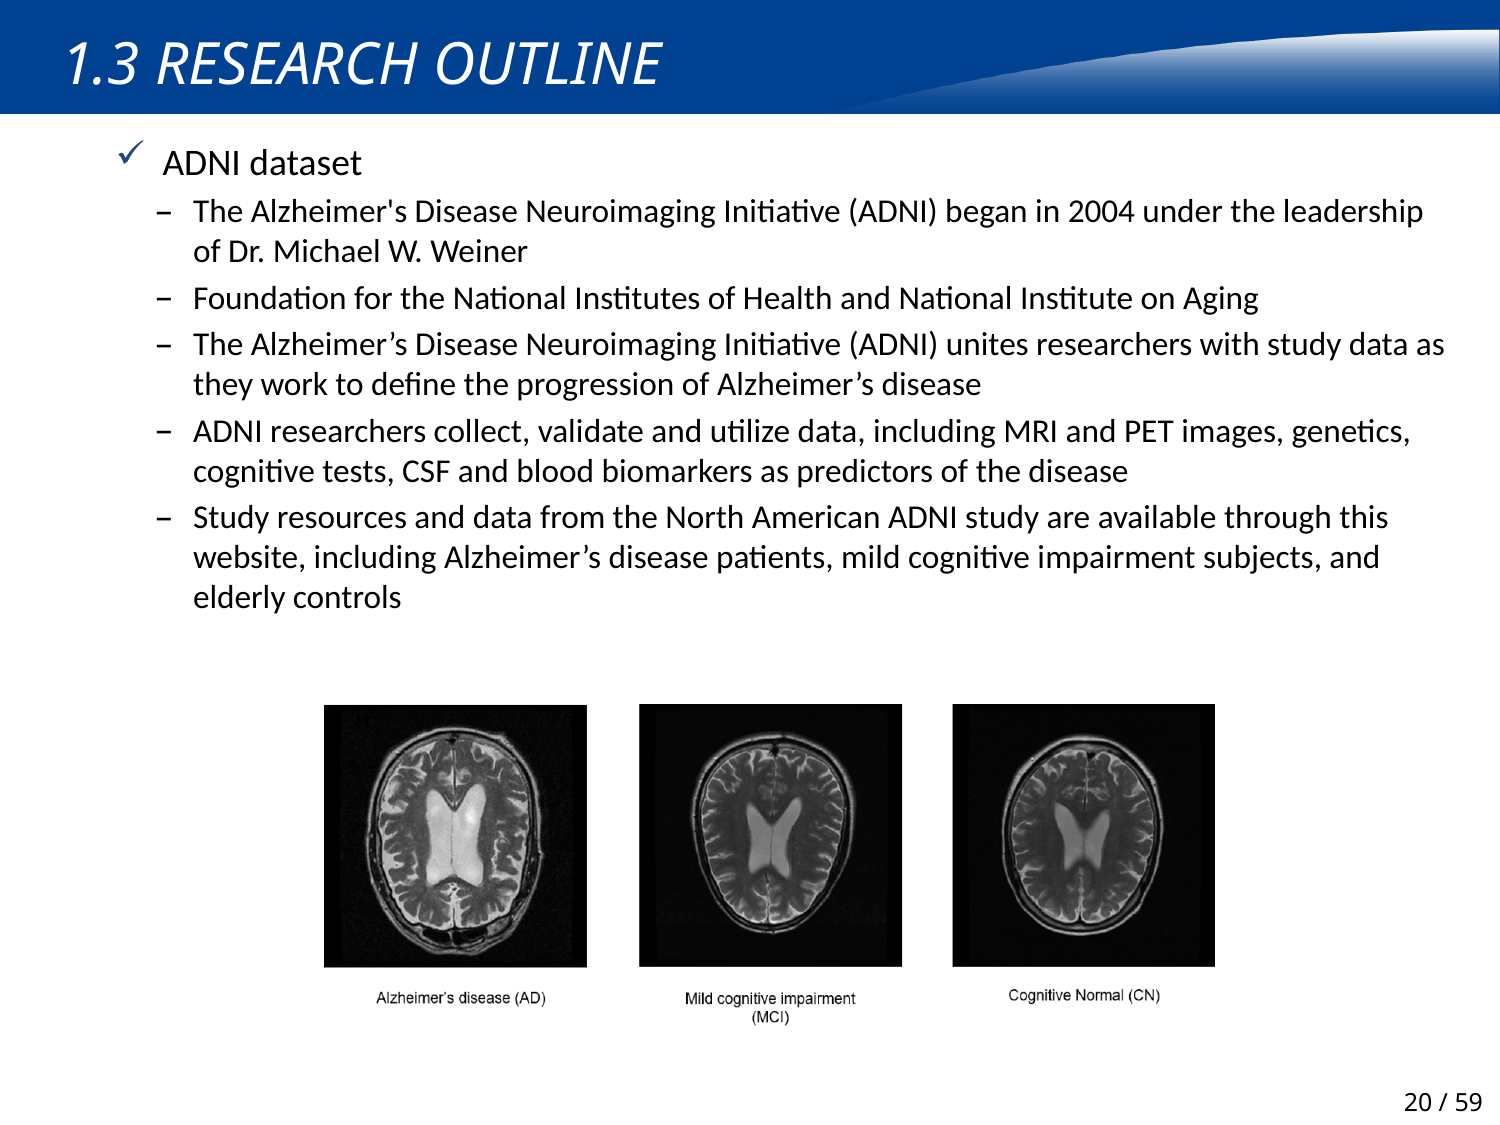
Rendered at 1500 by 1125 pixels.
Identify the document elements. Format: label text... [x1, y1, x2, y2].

list ADNI dataset The Alzheimer's Disease Neuroimaging Initiative (ADNI) began in 2004 under the leadership of Dr. Michael W. Weiner Foundation for the National Institutes of Health and National Institute on Aging The Alzheimer’s Disease Neuroimaging Initiative (ADNI) unites researchers with study data as they work to define the progression of Alzheimer’s disease ADNI researchers collect, validate and utilize data, including MRI and PET images, genetics, cognitive tests, CSF and blood biomarkers as predictors of the disease Study resources and data from the North American ADNI study are available through this website, including Alzheimer’s disease patients, mild cognitive impairment subjects, and elderly controls [45, 130, 1467, 1125]
title 1.3 Research Outline [46, 9, 1467, 114]
picture [0, 0, 1500, 114]
picture [324, 703, 1215, 1036]
